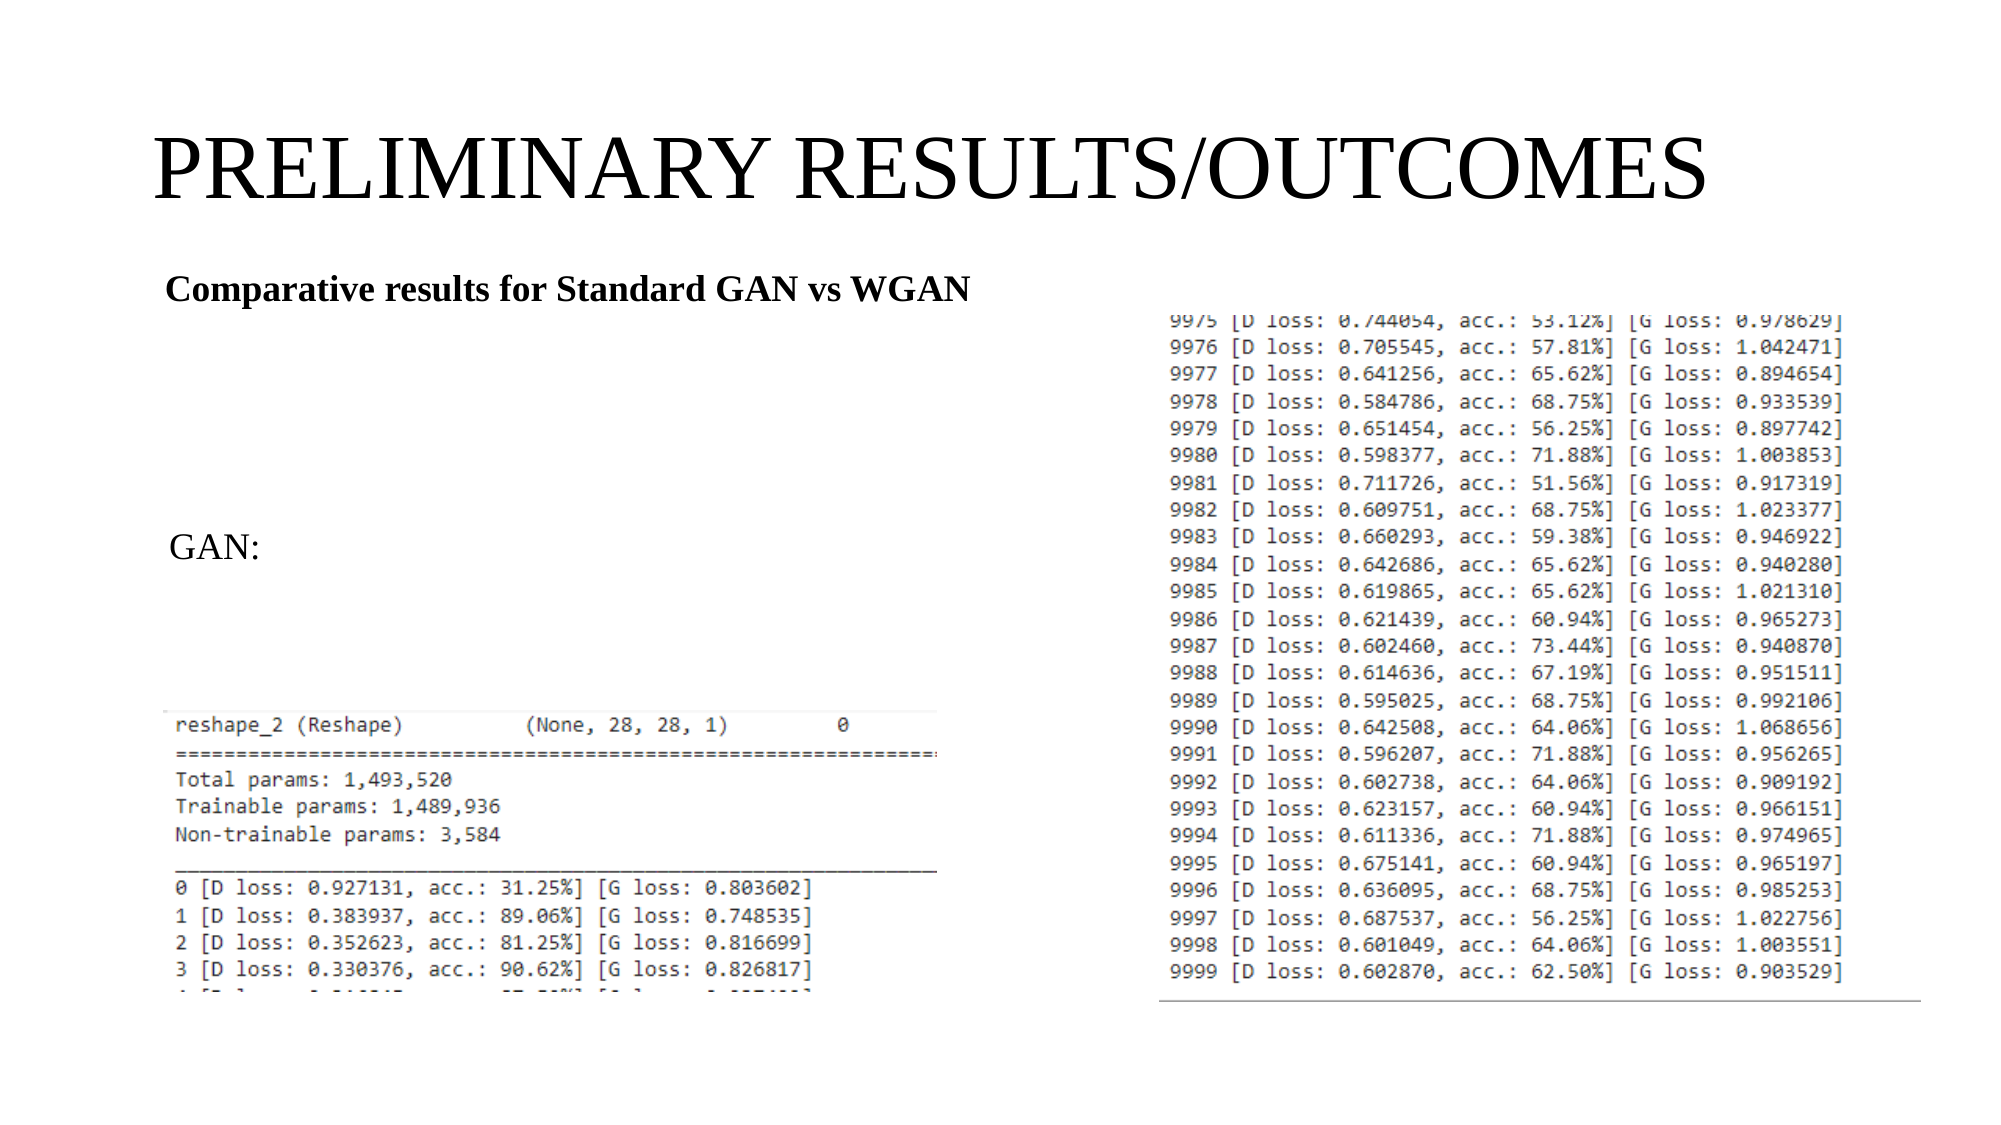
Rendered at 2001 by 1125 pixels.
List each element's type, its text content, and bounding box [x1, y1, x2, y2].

picture [163, 710, 937, 992]
text_box Comparative results for Standard GAN vs WGAN [150, 257, 1031, 362]
title PRELIMINARY RESULTS/OUTCOMES [137, 59, 1863, 278]
text_box GAN: [154, 514, 733, 574]
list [1159, 315, 1921, 1002]
